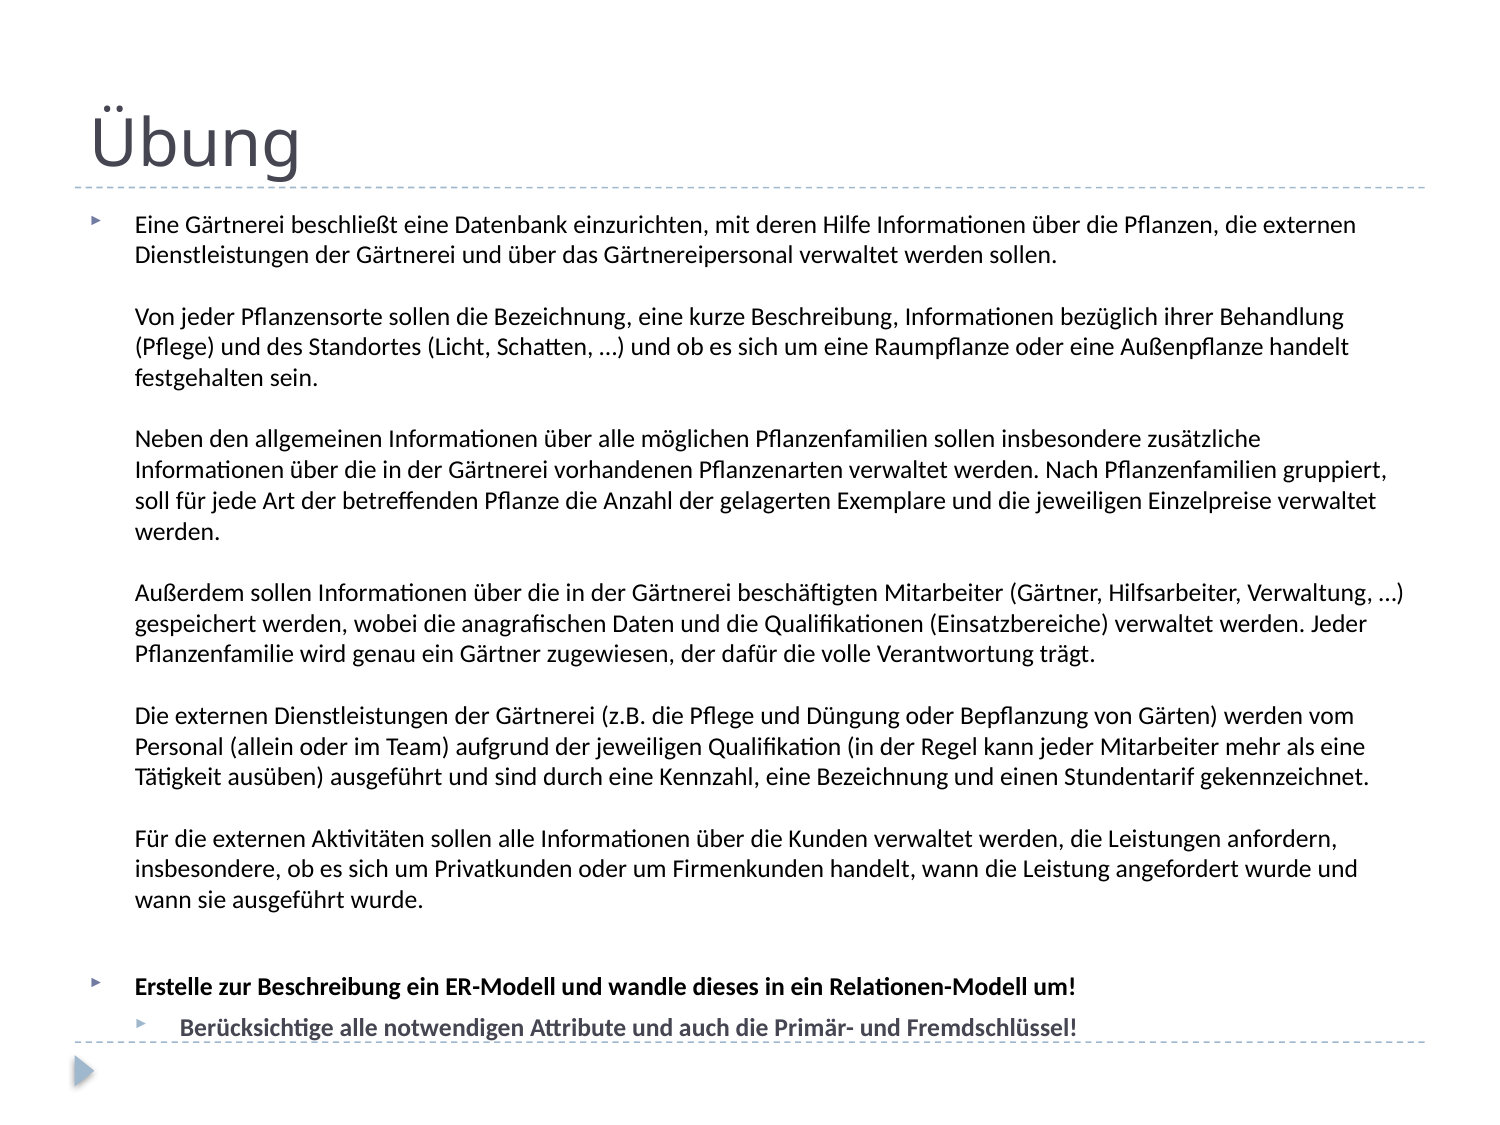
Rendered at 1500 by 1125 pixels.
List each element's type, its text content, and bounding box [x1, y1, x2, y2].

list Eine Gärtnerei beschließt eine Datenbank einzurichten, mit deren Hilfe Informationen über die Pflanzen, die externen Dienstleistungen der Gärtnerei und über das Gärtnereipersonal verwaltet werden sollen. Von jeder Pflanzensorte sollen die Bezeichnung, eine kurze Beschreibung, Informationen bezüglich ihrer Behandlung (Pflege) und des Standortes (Licht, Schatten, …) und ob es sich um eine Raumpflanze oder eine Außenpflanze handelt festgehalten sein. Neben den allgemeinen Informationen über alle möglichen Pflanzenfamilien sollen insbesondere zusätzliche Informationen über die in der Gärtnerei vorhandenen Pflanzenarten verwaltet werden. Nach Pflanzenfamilien gruppiert, soll für jede Art der betreffenden Pflanze die Anzahl der gelagerten Exemplare und die jeweiligen Einzelpreise verwaltet werden. Außerdem sollen Informationen über die in der Gärtnerei beschäftigten Mitarbeiter (Gärtner, Hilfsarbeiter, Verwaltung, …) gespeichert werden, wobei die anagrafischen Daten und die Qualifikationen (Einsatzbereiche) verwaltet werden. Jeder Pflanzenfamilie wird genau ein Gärtner zugewiesen, der dafür die volle Verantwortung trägt. Die externen Dienstleistungen der Gärtnerei (z.B. die Pflege und Düngung oder Bepflanzung von Gärten) werden vom Personal (allein oder im Team) aufgrund der jeweiligen Qualifikation (in der Regel kann jeder Mitarbeiter mehr als eine Tätigkeit ausüben) ausgeführt und sind durch eine Kennzahl, eine Bezeichnung und einen Stundentarif gekennzeichnet. Für die externen Aktivitäten sollen alle Informationen über die Kunden verwaltet werden, die Leistungen anfordern, insbesondere, ob es sich um Privatkunden oder um Firmenkunden handelt, wann die Leistung angefordert wurde und wann sie ausgeführt wurde. Erstelle zur Beschreibung ein ER-Modell und wandle dieses in ein Relationen-Modell um! Berücksichtige alle notwendigen Attribute und auch die Primär- und Fremdschlüssel! [75, 200, 1425, 1064]
title Übung [75, 24, 1425, 188]
